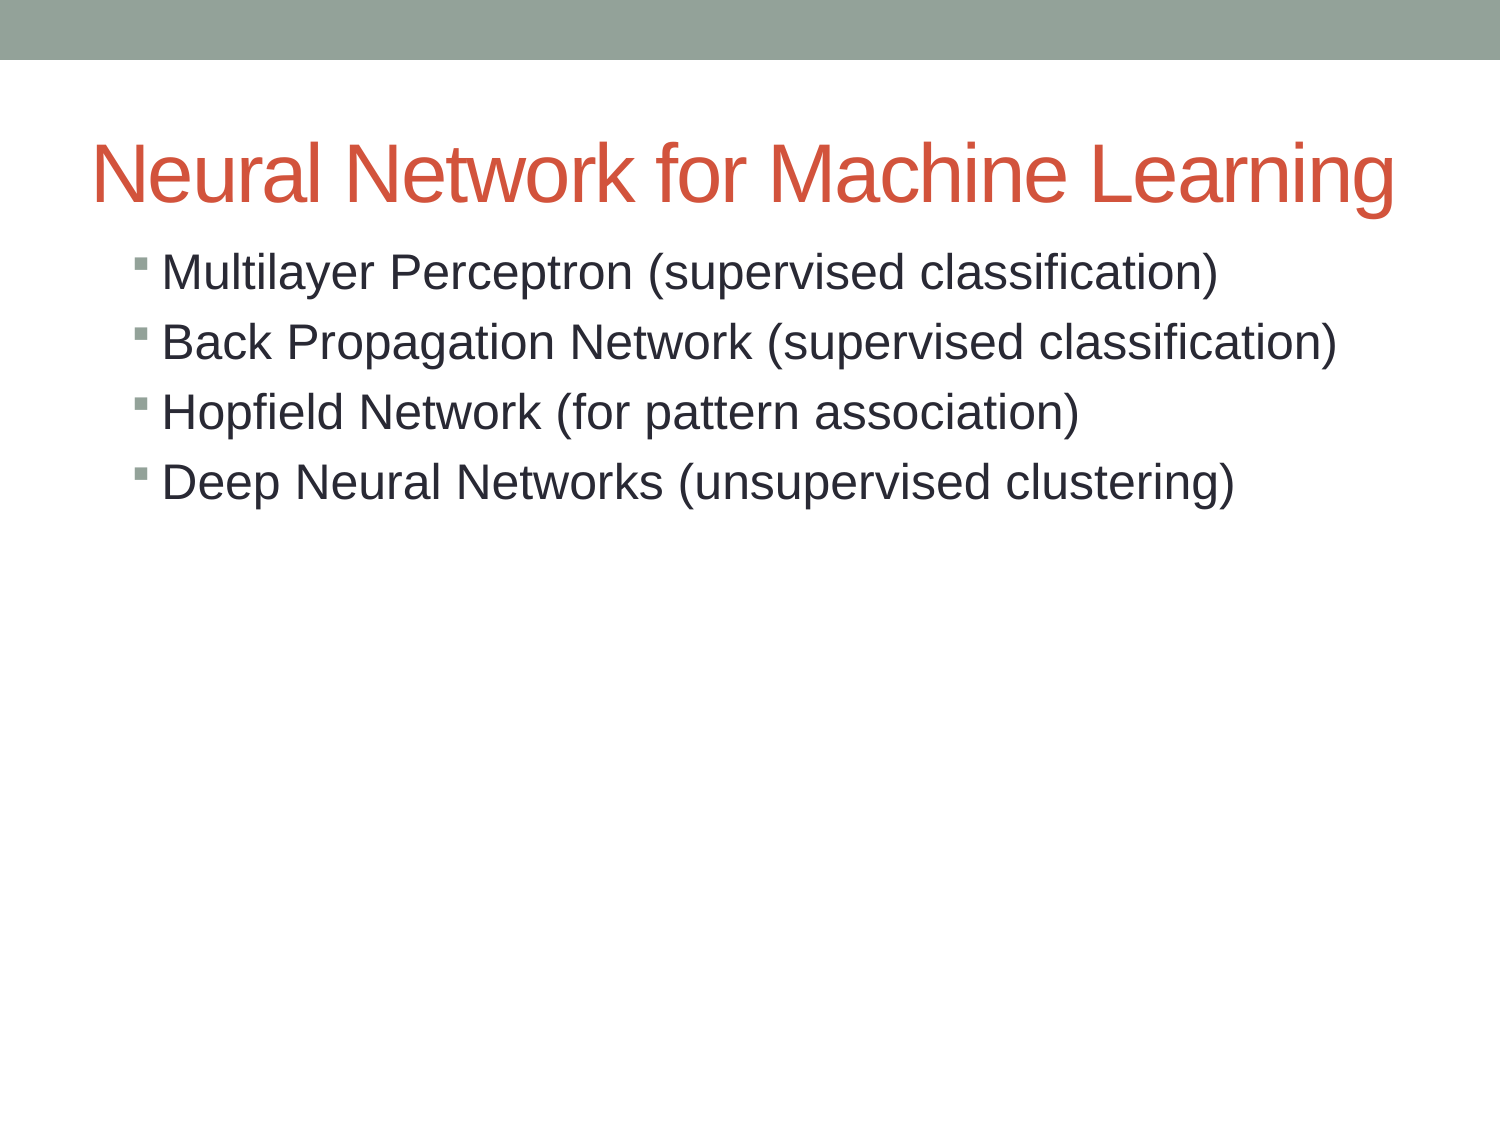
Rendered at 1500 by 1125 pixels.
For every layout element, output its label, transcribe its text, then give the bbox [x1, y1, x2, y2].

title Neural Network for Machine Learning [75, 87, 1425, 250]
list Multilayer Perceptron (supervised classification) Back Propagation Network (supervised classification) Hopfield Network (for pattern association) Deep Neural Networks (unsupervised clustering) [116, 231, 1386, 1014]
